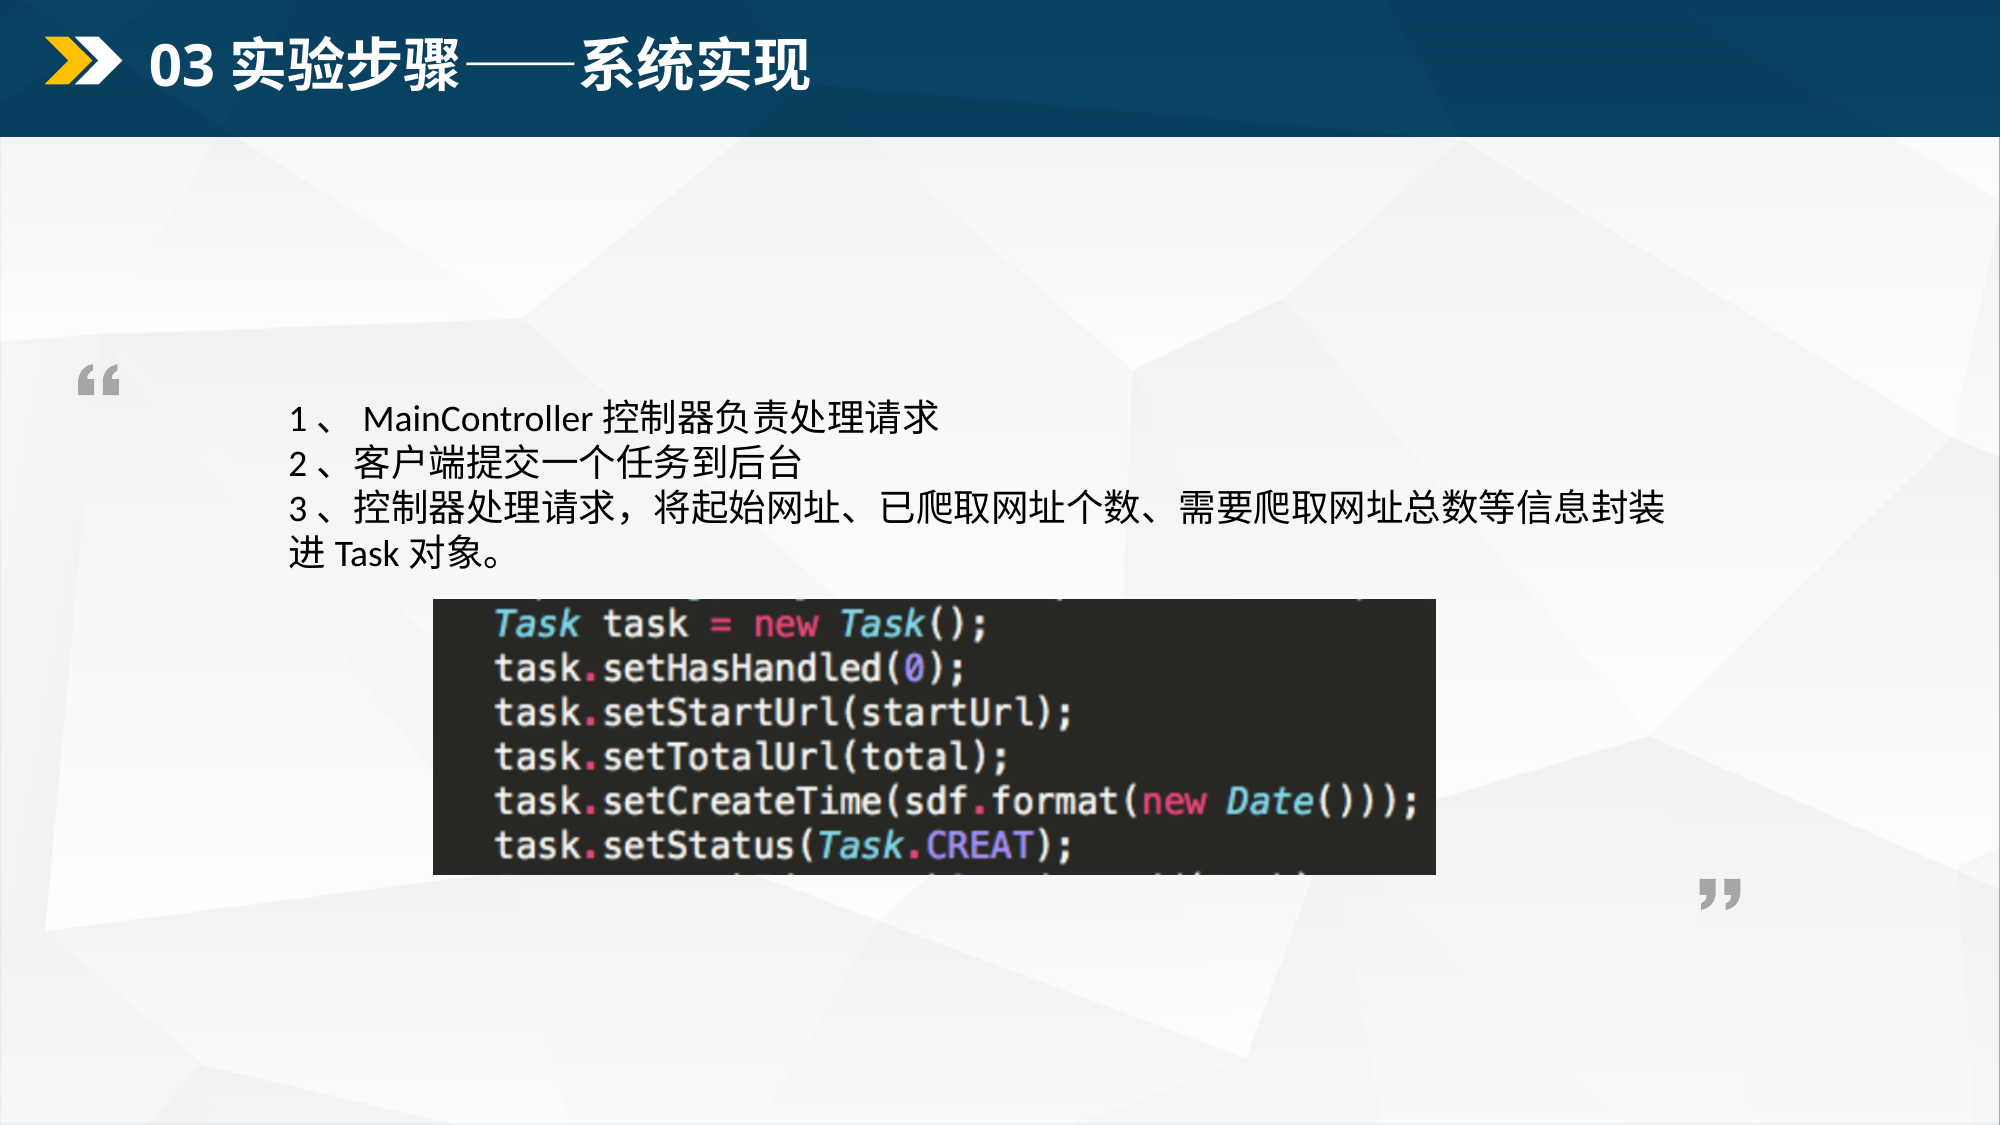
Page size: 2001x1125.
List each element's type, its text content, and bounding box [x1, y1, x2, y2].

text_box [78, 364, 95, 396]
text_box [1699, 878, 1716, 910]
text_box [1724, 878, 1741, 910]
text_box 03实验步骤——系统实现 [133, 21, 827, 106]
text_box 1、MainController控制器负责处理请求 2、客户端提交一个任务到后台 3、控制器处理请求，将起始网址、已爬取网址个数、需要爬取网址总数等信息封装进Task对象。 [273, 386, 1700, 581]
picture [0, 0, 2000, 1125]
text_box [158, 291, 1652, 875]
text_box [102, 364, 119, 396]
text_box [44, 36, 123, 85]
